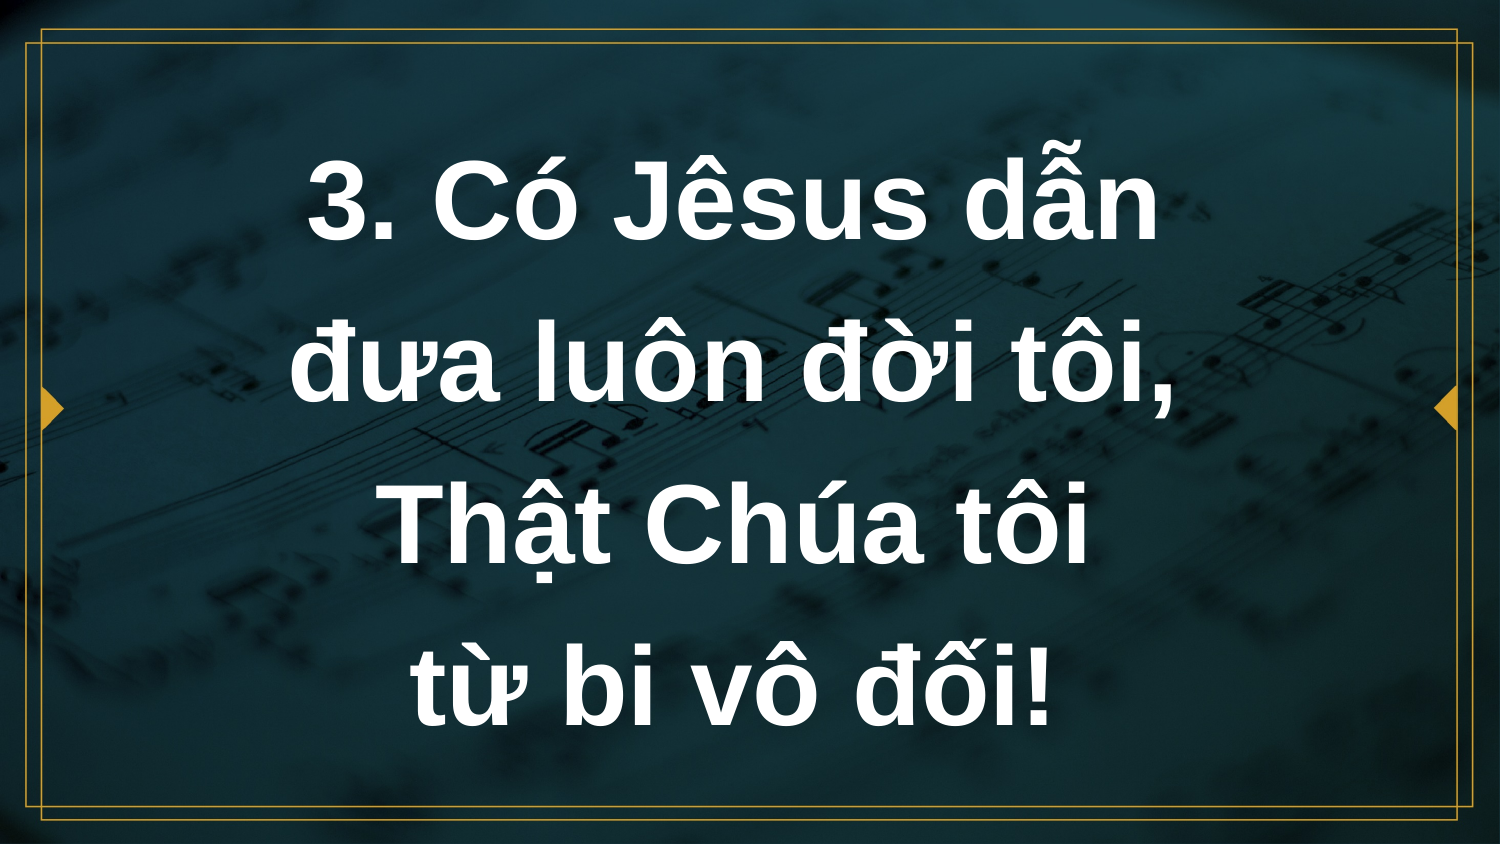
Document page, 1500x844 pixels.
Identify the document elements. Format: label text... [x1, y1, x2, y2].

title 3. Có Jêsus dẫn đưa luôn đời tôi, Thật Chúa tôi từ bi vô đối! [41, 40, 1459, 808]
picture [0, 0, 1500, 844]
